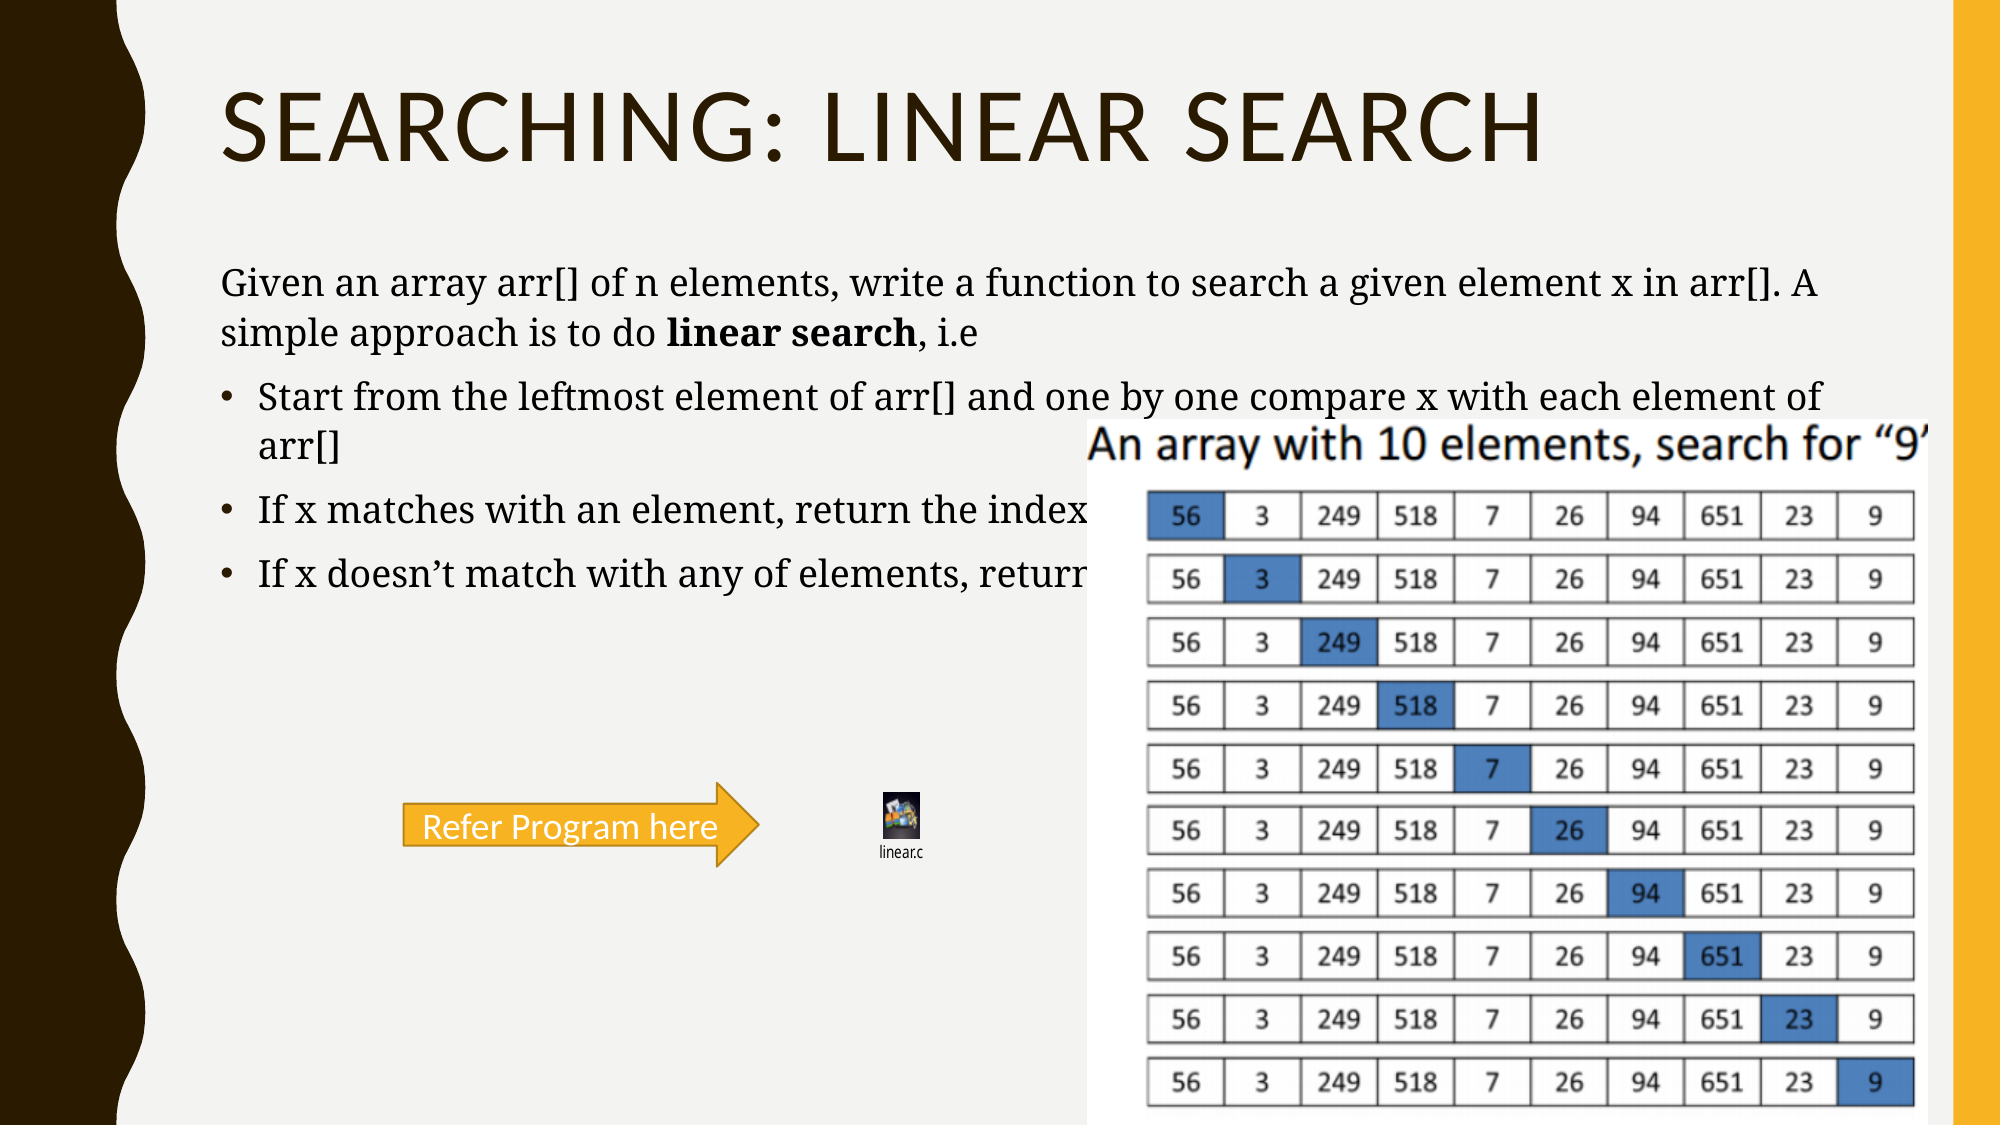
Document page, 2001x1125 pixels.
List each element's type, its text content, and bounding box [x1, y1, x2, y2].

text_box Refer Program here [402, 781, 760, 868]
title SEARCHING: linear search [205, 62, 1875, 216]
list Given an array arr[] of n elements, write a function to search a given element x in arr[]. A simple approach is to do linear search, i.e Start from the leftmost element of arr[] and one by one compare x with each element of arr[] If x matches with an element, return the index. If x doesn’t match with any of elements, return -1. [205, 247, 1875, 1103]
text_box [874, 792, 928, 869]
picture [1087, 419, 1928, 1125]
